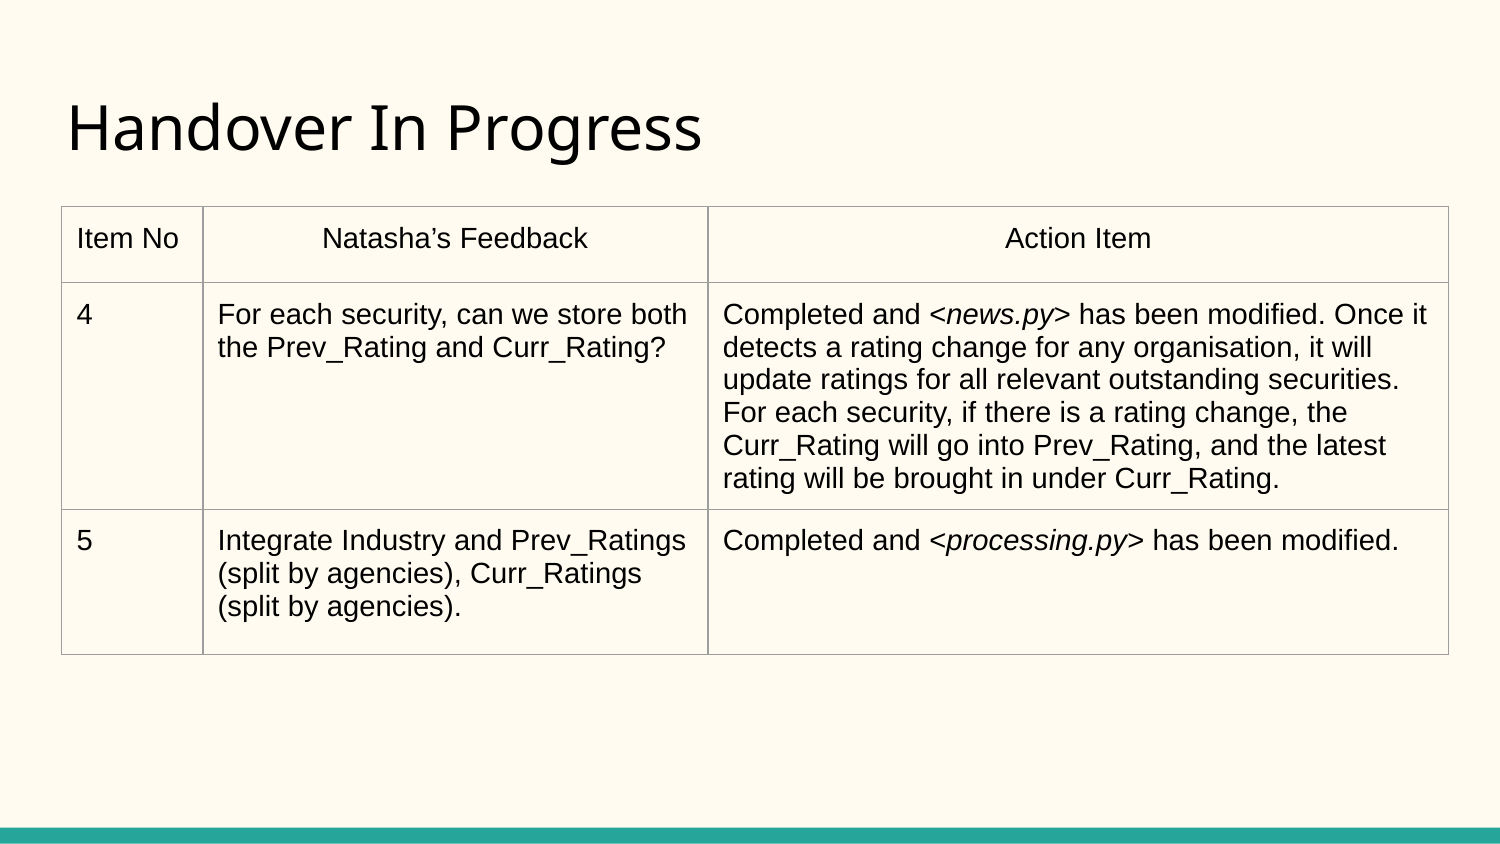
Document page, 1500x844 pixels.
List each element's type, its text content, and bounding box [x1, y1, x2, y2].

table_header Item No [62, 207, 202, 282]
table_cell Completed and <news.py> has been modified. Once it detects a rating change for any organisation, it will update ratings for all relevant outstanding securities. For each security, if there is a rating change, the Curr_Rating will go into Prev_Rating, and the latest rating will be brought in under Curr_Rating. [709, 283, 1448, 509]
table_cell For each security, can we store both the Prev_Rating and Curr_Rating? [204, 283, 707, 509]
table_cell Completed and <processing.py> has been modified. [709, 510, 1448, 654]
table_header Action Item [709, 207, 1448, 282]
title Handover In Progress [51, 72, 1449, 174]
table_header Natasha’s Feedback [204, 207, 707, 282]
table_cell Integrate Industry and Prev_Ratings (split by agencies), Curr_Ratings (split by agencies). [204, 510, 707, 654]
table_cell 4 [62, 283, 202, 509]
table_cell 5 [62, 510, 202, 654]
